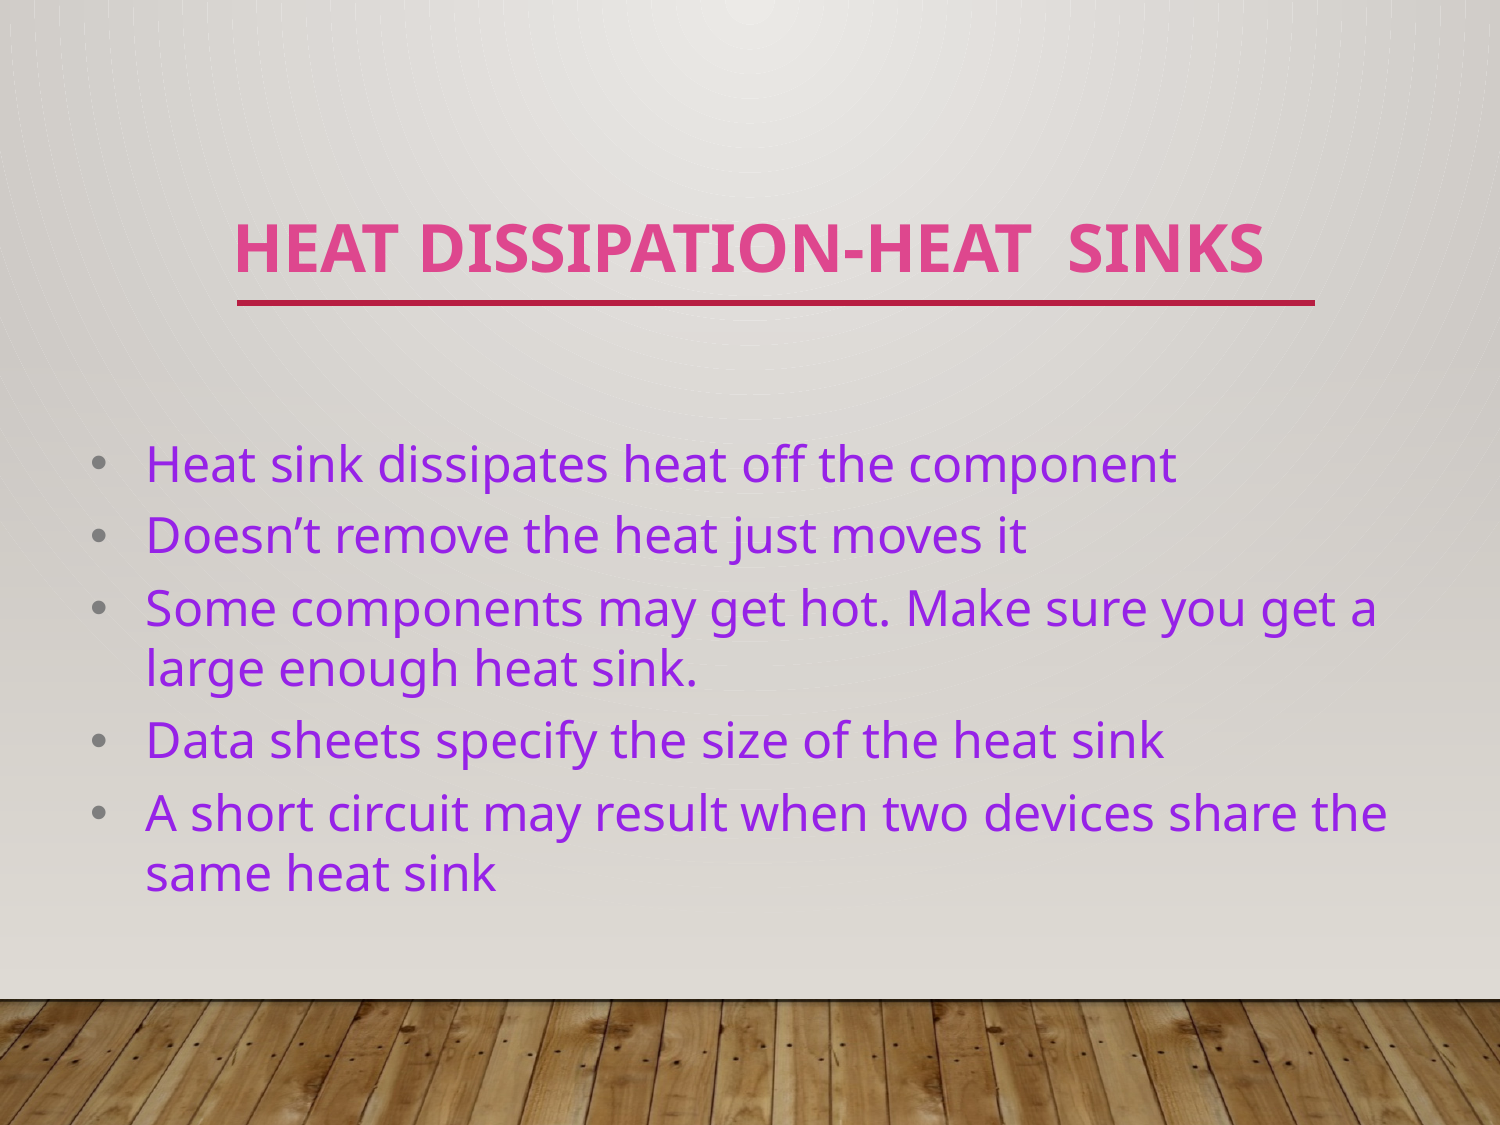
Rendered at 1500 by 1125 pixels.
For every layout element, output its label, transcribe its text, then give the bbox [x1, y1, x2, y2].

text_box • • • [87, 415, 110, 635]
picture [0, 999, 1500, 1125]
text_box Heat sink dissipates heat off the component Doesn’t remove the heat just moves it Some components may get hot. Make sure you get a large enough heat sink. Data sheets specify the size of the heat sink A short circuit may result when two devices share the same heat sink [143, 417, 1444, 902]
title Heat Dissipation-Heat Sinks [230, 147, 1349, 353]
text_box • • [87, 692, 110, 840]
